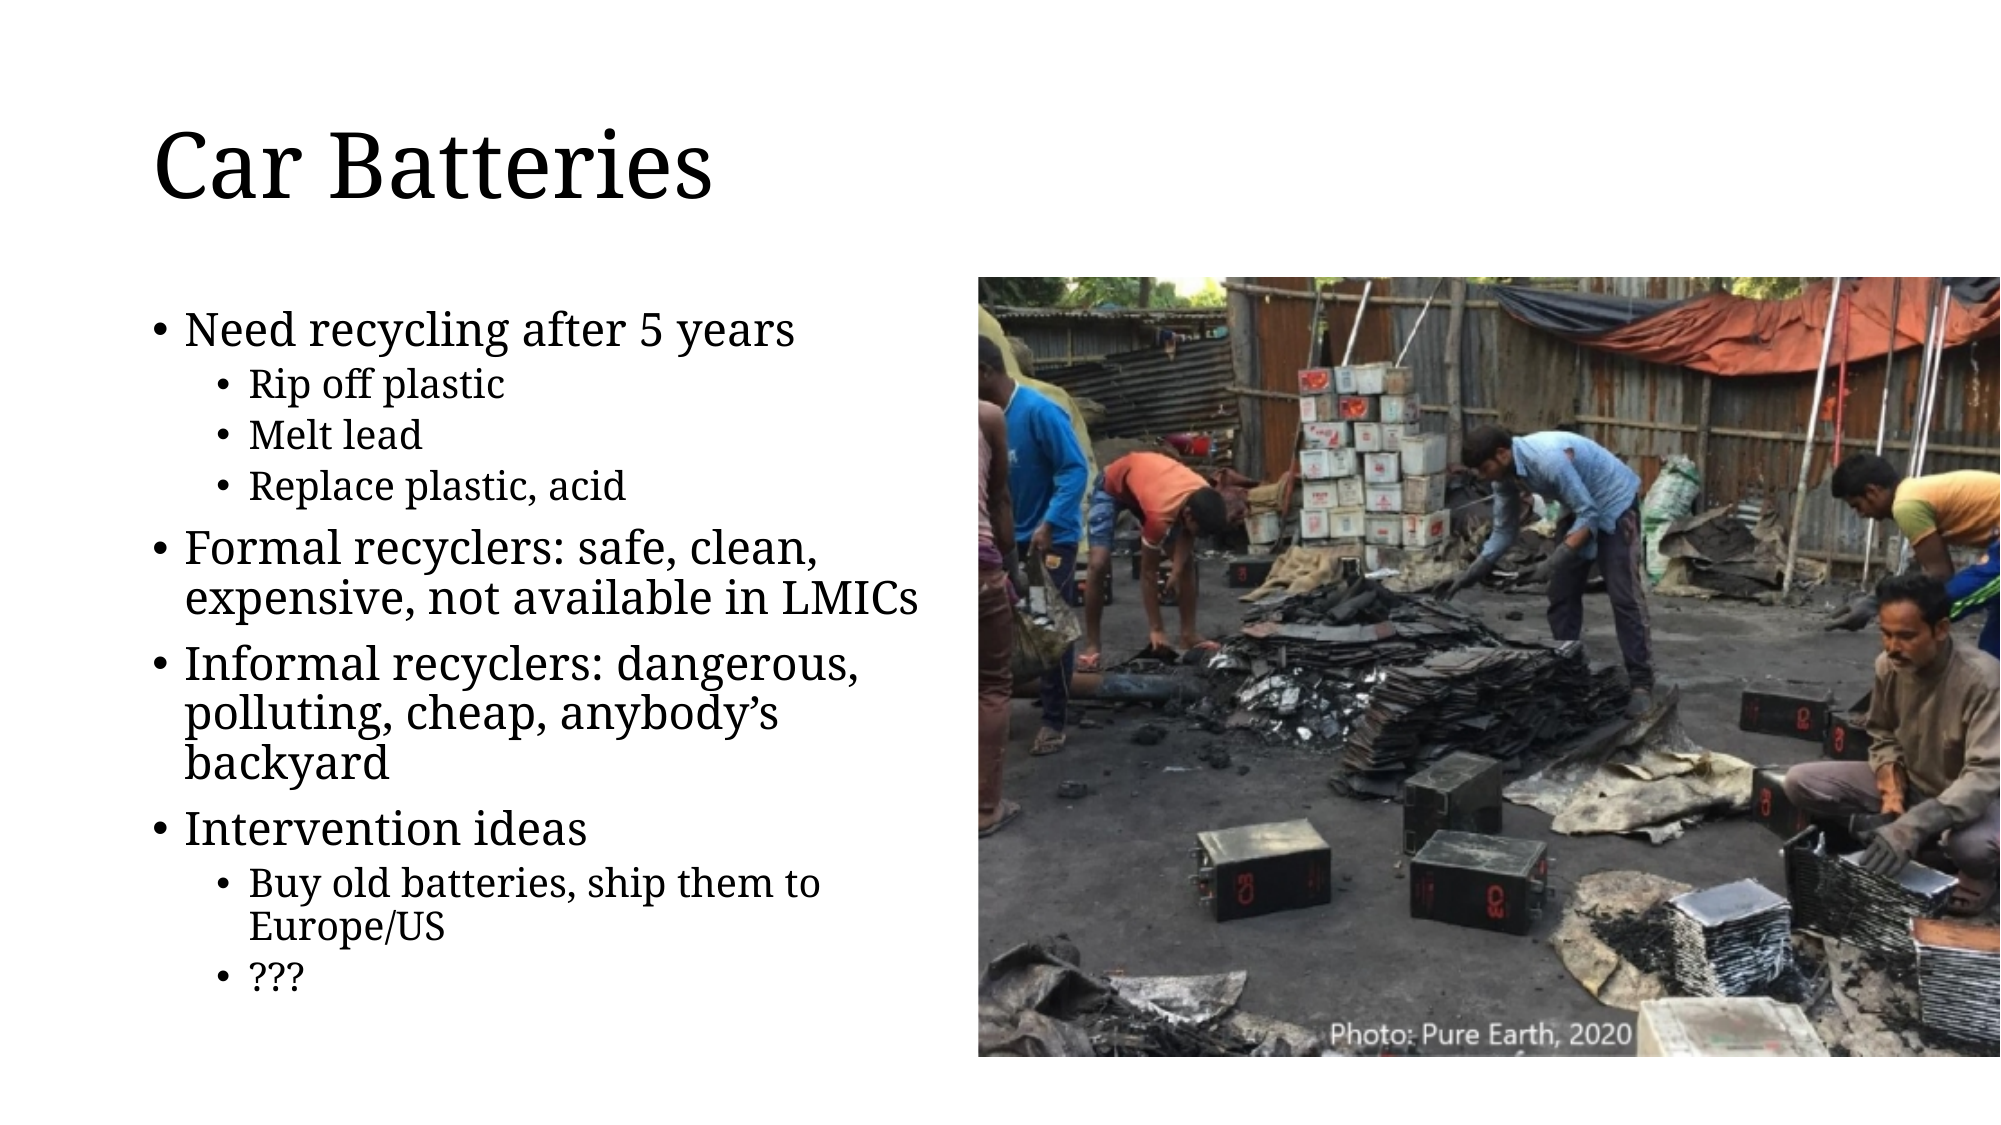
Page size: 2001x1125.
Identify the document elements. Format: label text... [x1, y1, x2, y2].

list Need recycling after 5 years Rip off plastic Melt lead Replace plastic, acid Formal recyclers: safe, clean, expensive, not available in LMICs Informal recyclers: dangerous, polluting, cheap, anybody’s backyard Intervention ideas Buy old batteries, ship them to Europe/US ??? [137, 299, 978, 1014]
title Car Batteries [137, 59, 1863, 278]
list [978, 277, 2000, 1057]
